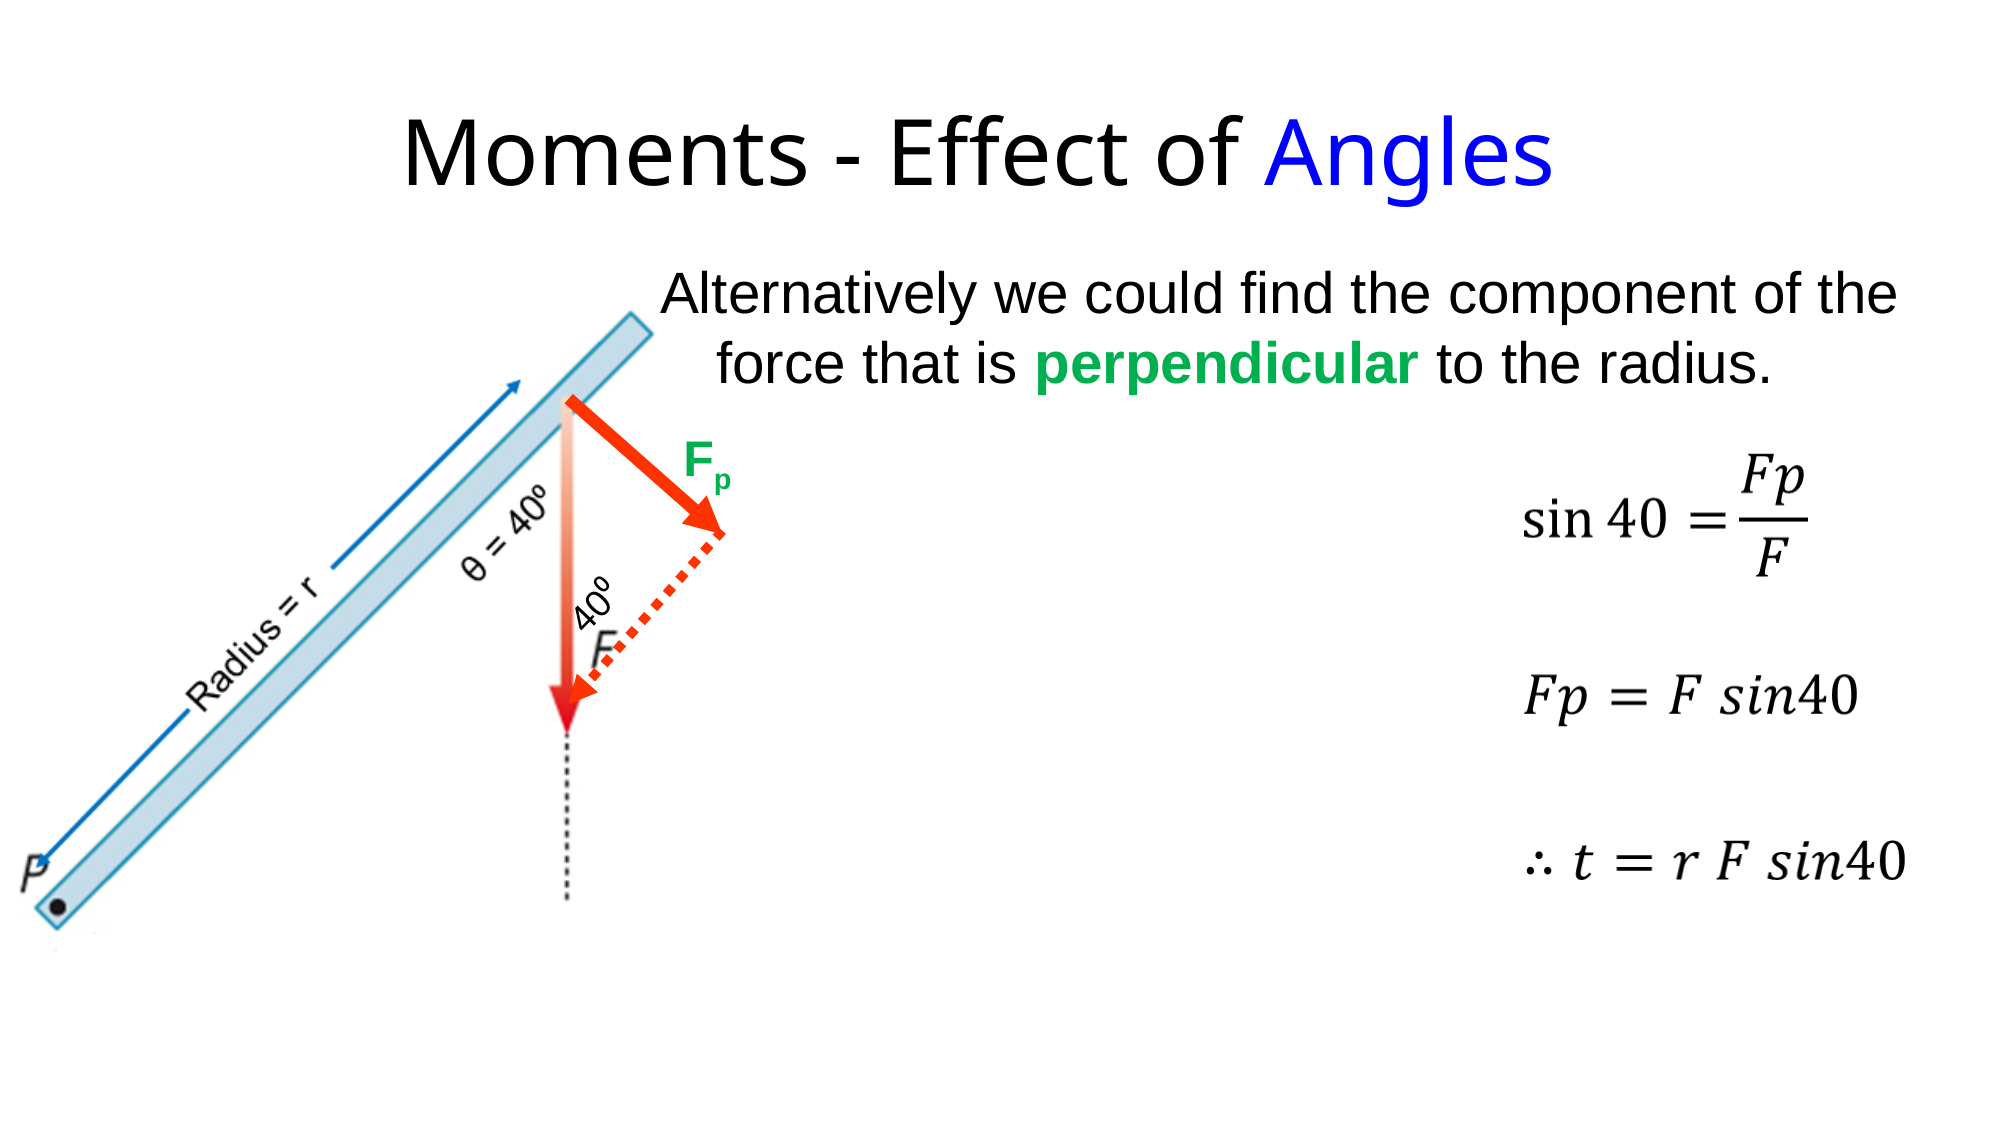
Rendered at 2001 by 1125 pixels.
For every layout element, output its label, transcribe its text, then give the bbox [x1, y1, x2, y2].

text_box [1512, 656, 1871, 728]
text_box Alternatively we could find the component of the force that is perpendicular to the radius. [645, 247, 1965, 402]
text_box [1512, 444, 1818, 577]
picture [7, 309, 707, 1005]
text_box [568, 398, 749, 705]
text_box [1512, 822, 1919, 893]
text_box Moments - Effect of Angles [303, 54, 1654, 243]
